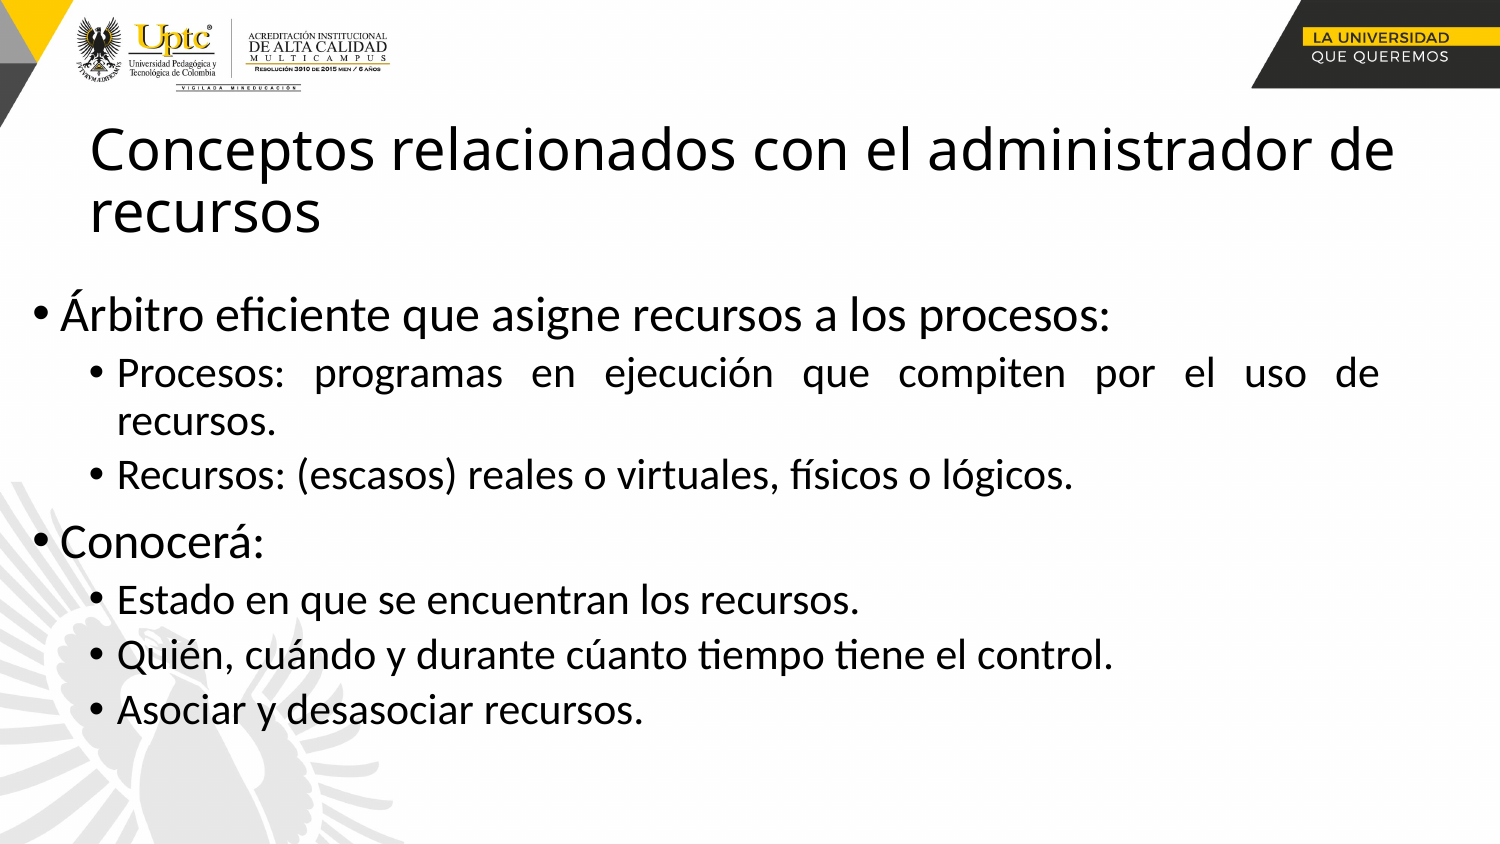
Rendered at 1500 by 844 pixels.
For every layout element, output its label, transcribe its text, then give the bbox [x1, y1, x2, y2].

title Conceptos relacionados con el administrador de recursos [74, 112, 1426, 253]
list Árbitro eficiente que asigne recursos a los procesos: Procesos: programas en ejecución que compiten por el uso de recursos. Recursos: (escasos) reales o virtuales, físicos o lógicos. Conocerá: Estado en que se encuentran los recursos. Quién, cuándo y durante cúanto tiempo tiene el control. Asociar y desasociar recursos. [17, 280, 1396, 816]
picture [0, 0, 1500, 844]
